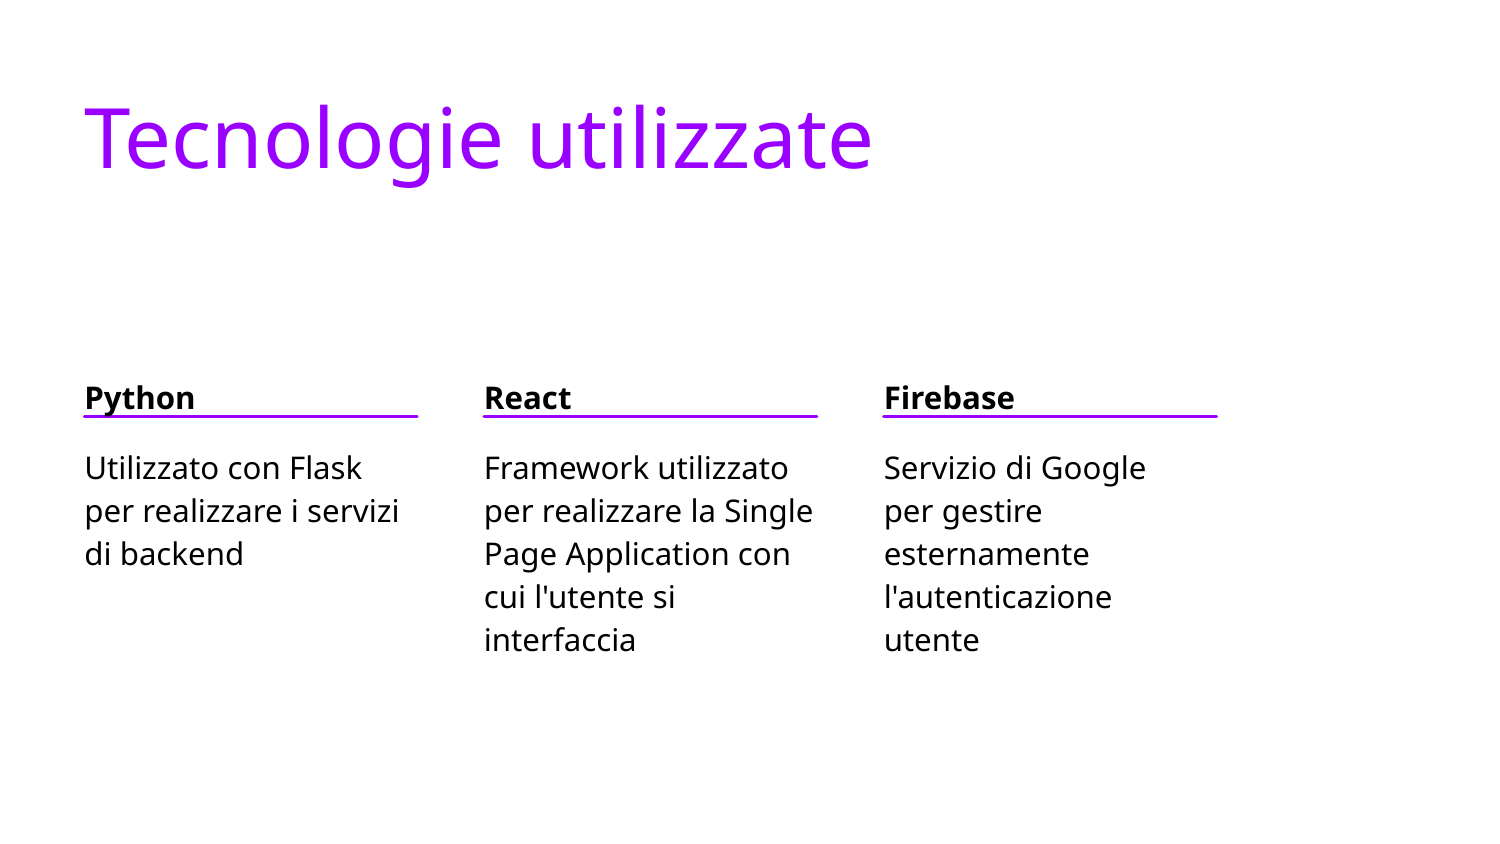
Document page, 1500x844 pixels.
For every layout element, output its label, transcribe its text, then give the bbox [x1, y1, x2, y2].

list Servizio di Google per gestire esternamente l'autenticazione utente [883, 442, 1217, 778]
list React [484, 338, 817, 417]
title Tecnologie utilizzate [84, 85, 1213, 269]
list Firebase [883, 338, 1217, 417]
list Framework utilizzato per realizzare la Single Page Application con cui l'utente si interfaccia [484, 442, 817, 778]
list Python [84, 338, 418, 417]
list Utilizzato con Flask per realizzare i servizi di backend [84, 442, 418, 778]
